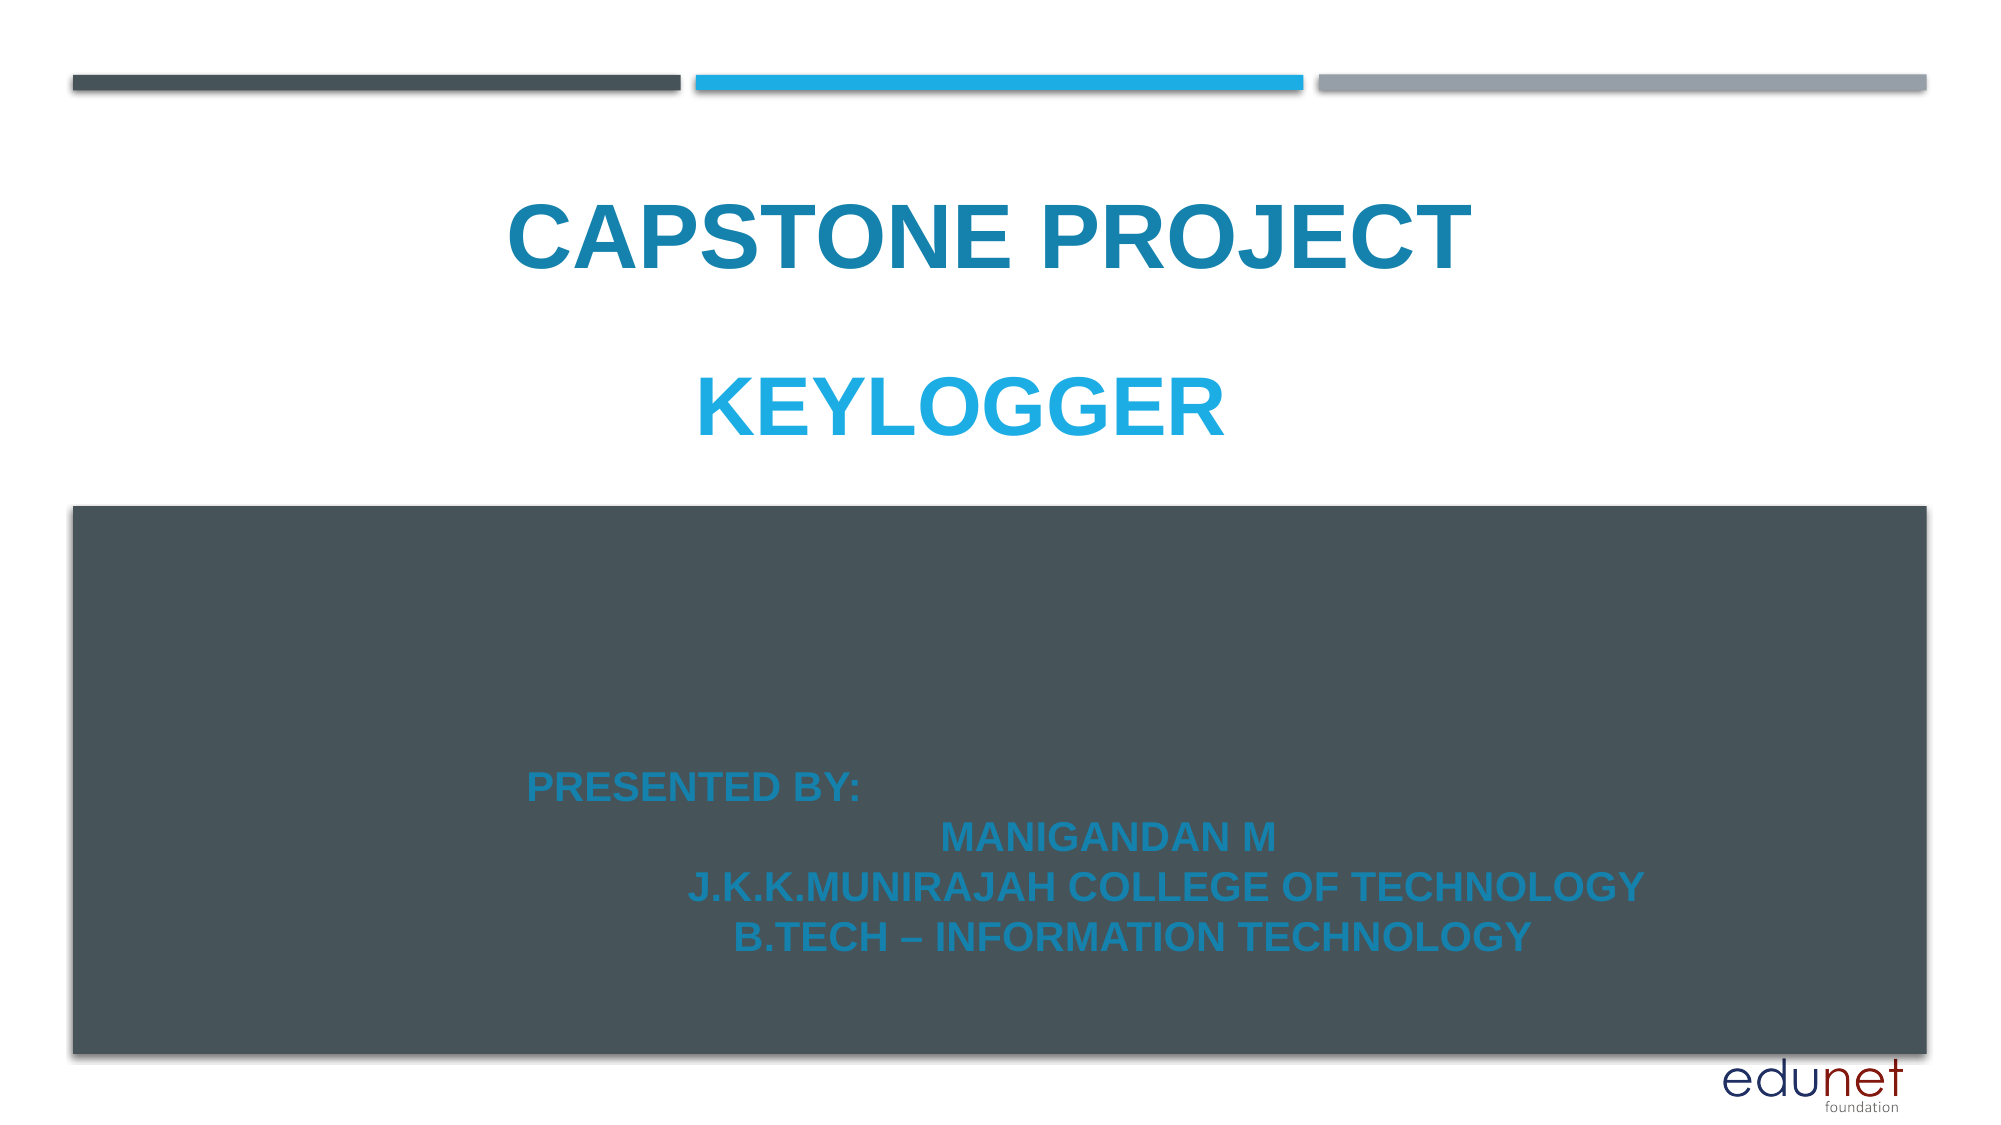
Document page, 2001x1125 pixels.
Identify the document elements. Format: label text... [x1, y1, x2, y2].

title KEYLOGGER [222, 298, 1723, 460]
picture [1719, 1056, 1905, 1116]
text_box CAPSTONE PROJECT [0, 169, 2000, 295]
text_box PRESENTED BY: MANIGANDAN M J.K.K.MUNIRAJAH COLLEGE OF TECHNOLOGY B.TECH – INFORMATION TECHNOLOGY [511, 752, 1821, 968]
